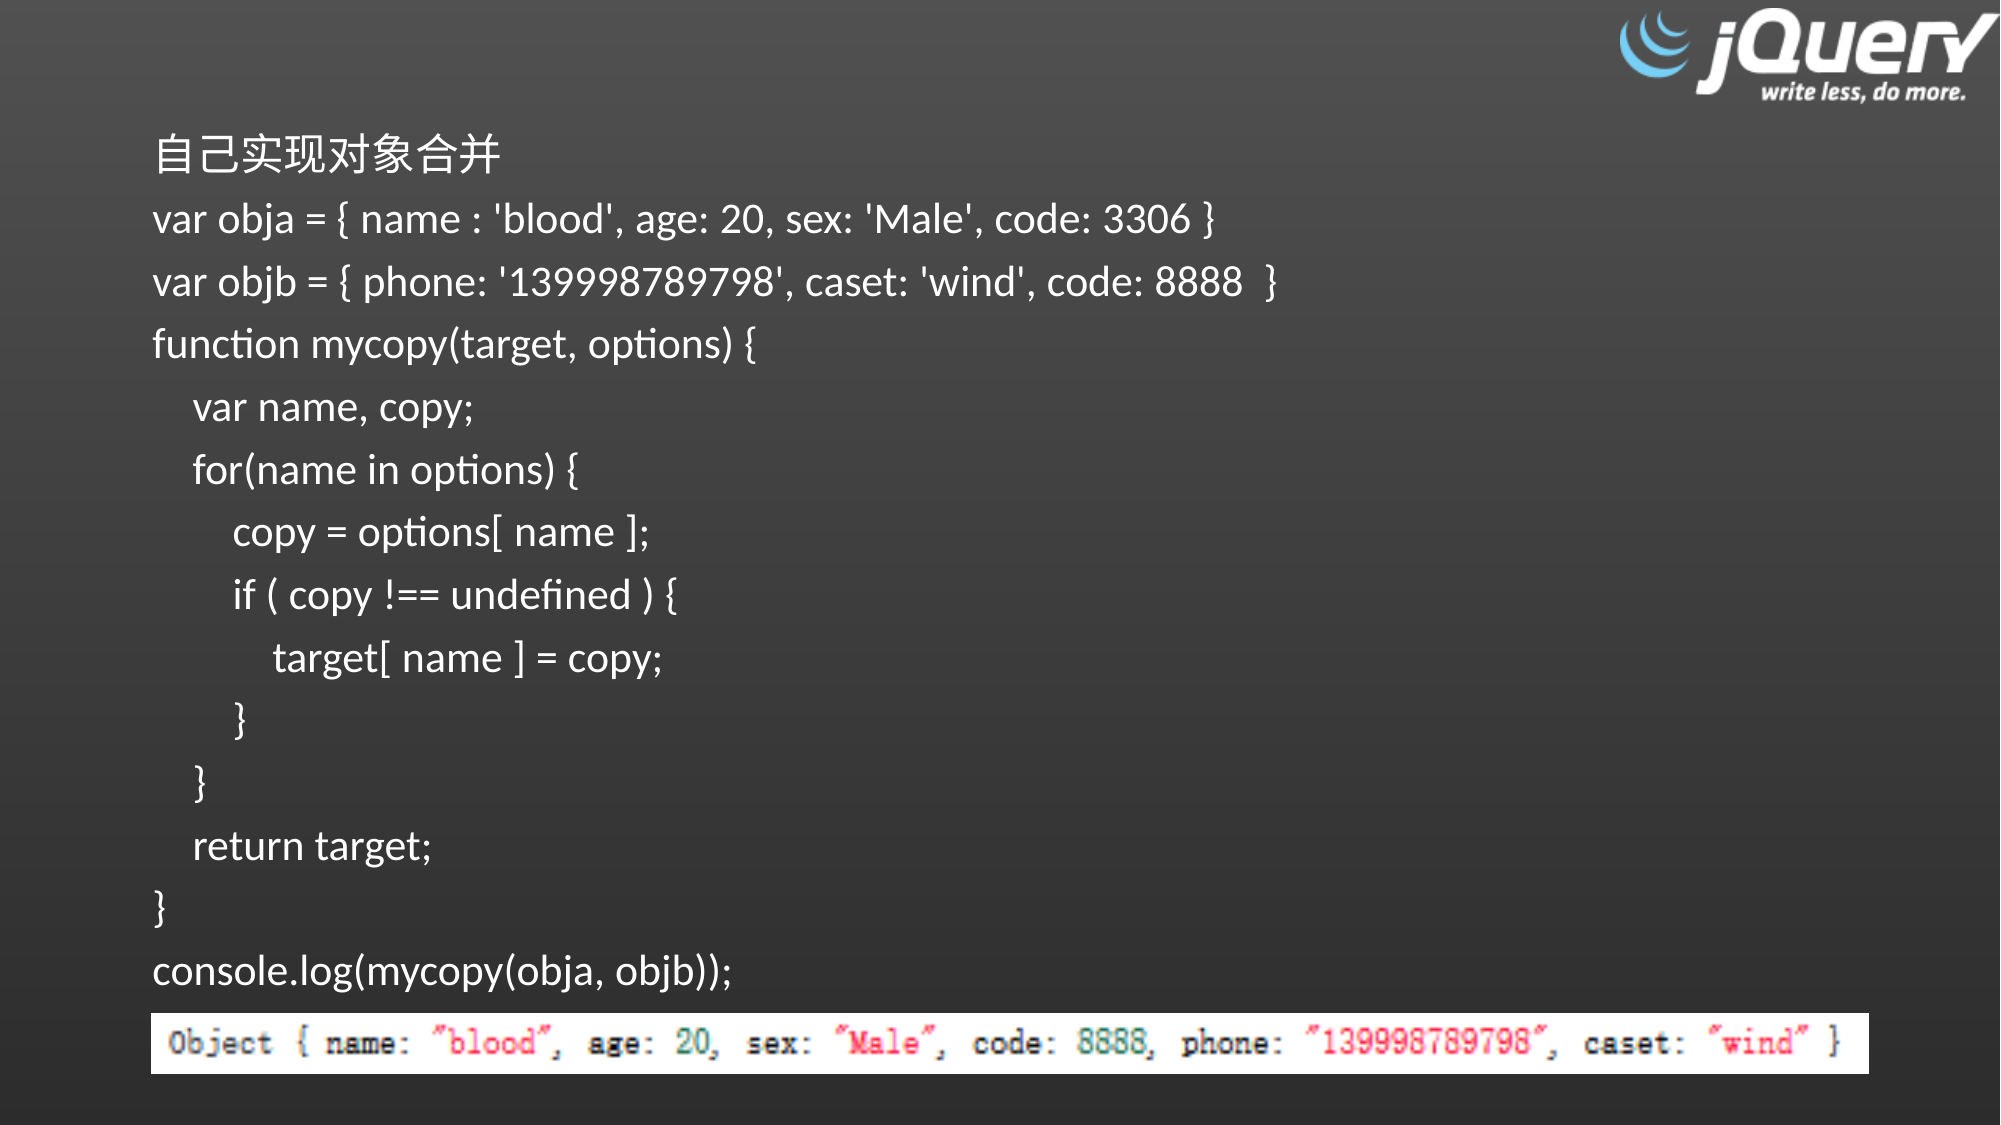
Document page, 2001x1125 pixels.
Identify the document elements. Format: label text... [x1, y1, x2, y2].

picture [1620, 8, 2000, 112]
list 自己实现对象合并 var obja = { name : 'blood', age: 20, sex: 'Male', code: 3306 } var objb = { phone: '139998789798', caset: 'wind', code: 8888 } function mycopy(target, options) { var name, copy; for(name in options) { copy = options[ name ]; if ( copy !== undefined ) { target[ name ] = copy; } } return target; } console.log(mycopy(obja, objb)); [137, 125, 1863, 1014]
picture [151, 1013, 1869, 1074]
